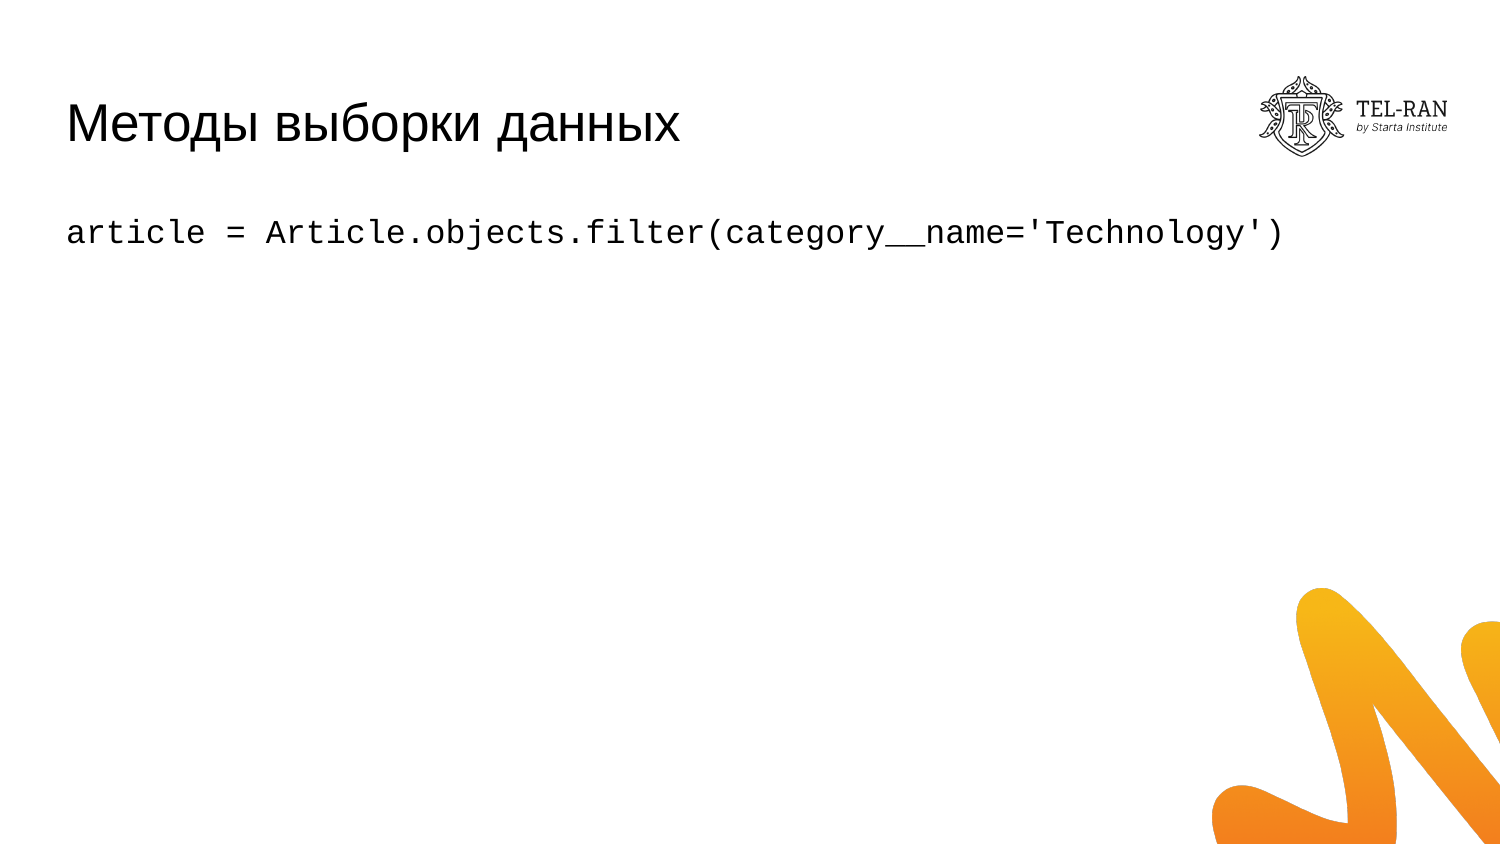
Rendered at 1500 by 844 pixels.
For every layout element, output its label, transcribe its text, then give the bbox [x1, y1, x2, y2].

list article = Article.objects.filter(category__name='Technology') [51, 189, 1447, 750]
picture [1259, 76, 1447, 157]
picture [1152, 588, 1500, 844]
title Методы выборки данных [51, 72, 1449, 167]
